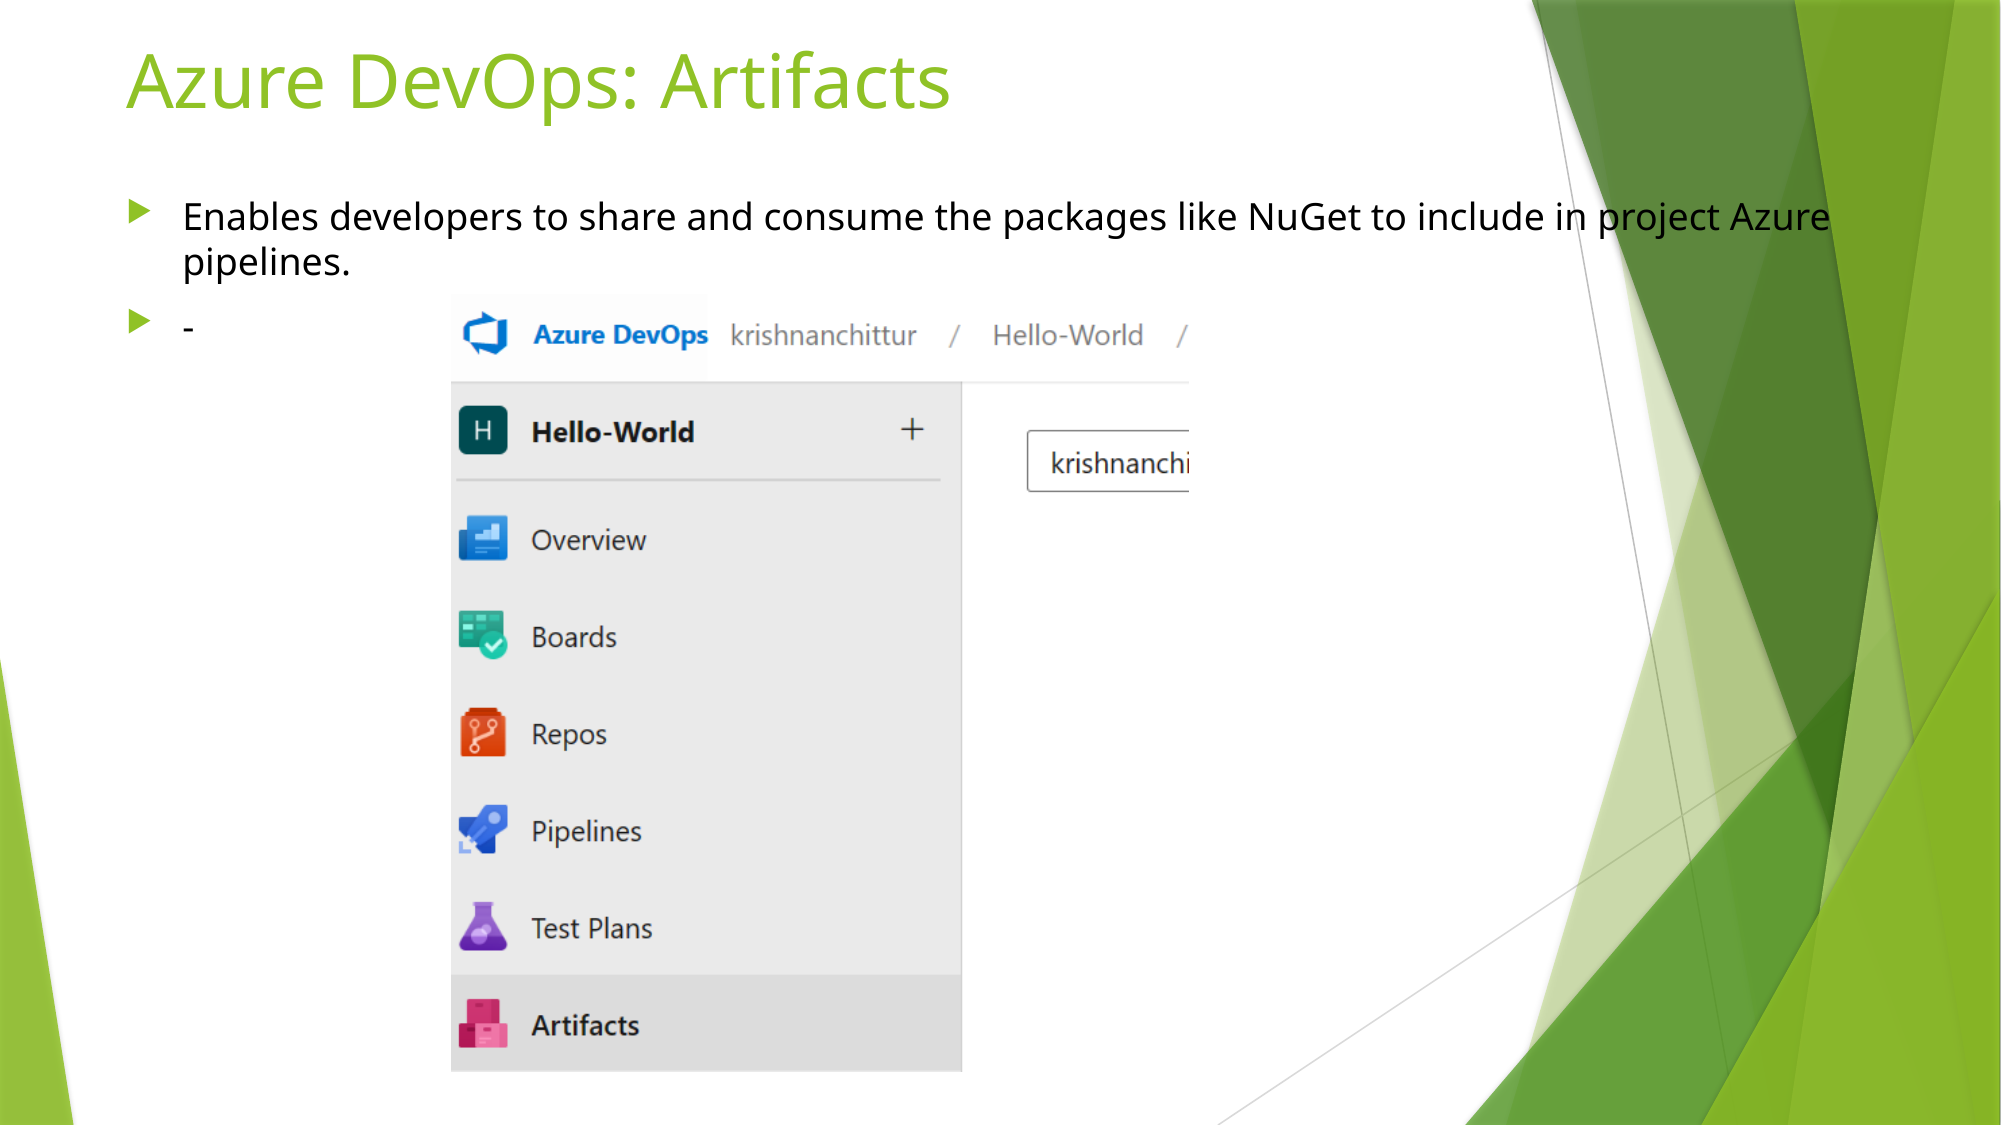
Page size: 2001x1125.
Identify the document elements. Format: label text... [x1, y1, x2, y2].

list Enables developers to share and consume the packages like NuGet to include in project Azure pipelines. - [111, 185, 1932, 1072]
picture [451, 294, 1189, 1073]
title Azure DevOps: Artifacts [111, 25, 1522, 185]
